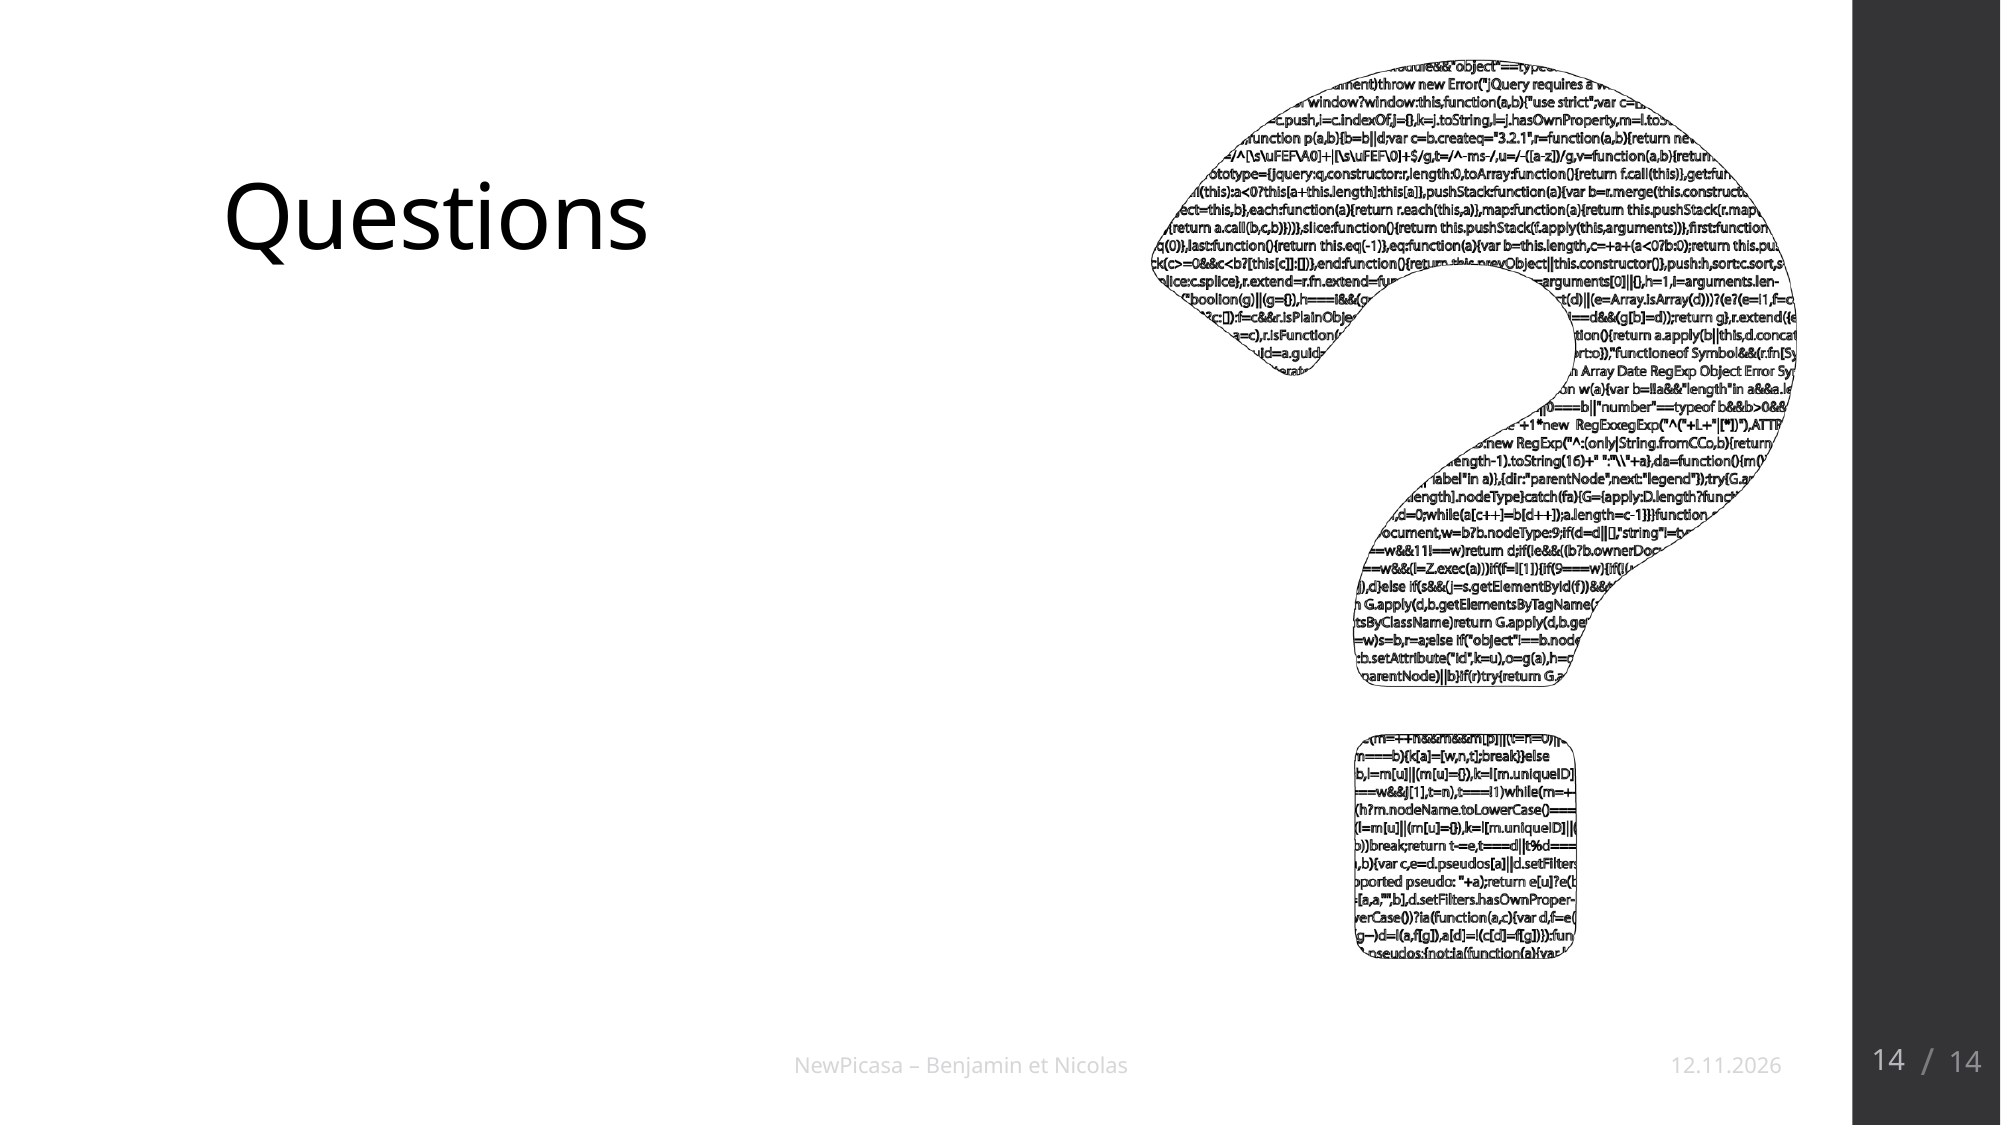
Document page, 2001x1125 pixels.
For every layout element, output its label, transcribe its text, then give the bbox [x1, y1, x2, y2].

slide_number 14 [1852, 1012, 1925, 1110]
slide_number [1484, 1036, 1797, 1097]
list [1150, 59, 1798, 959]
title Questions [206, 60, 1145, 278]
footer NewPicasa – Benjamin et Nicolas [779, 1036, 1367, 1097]
